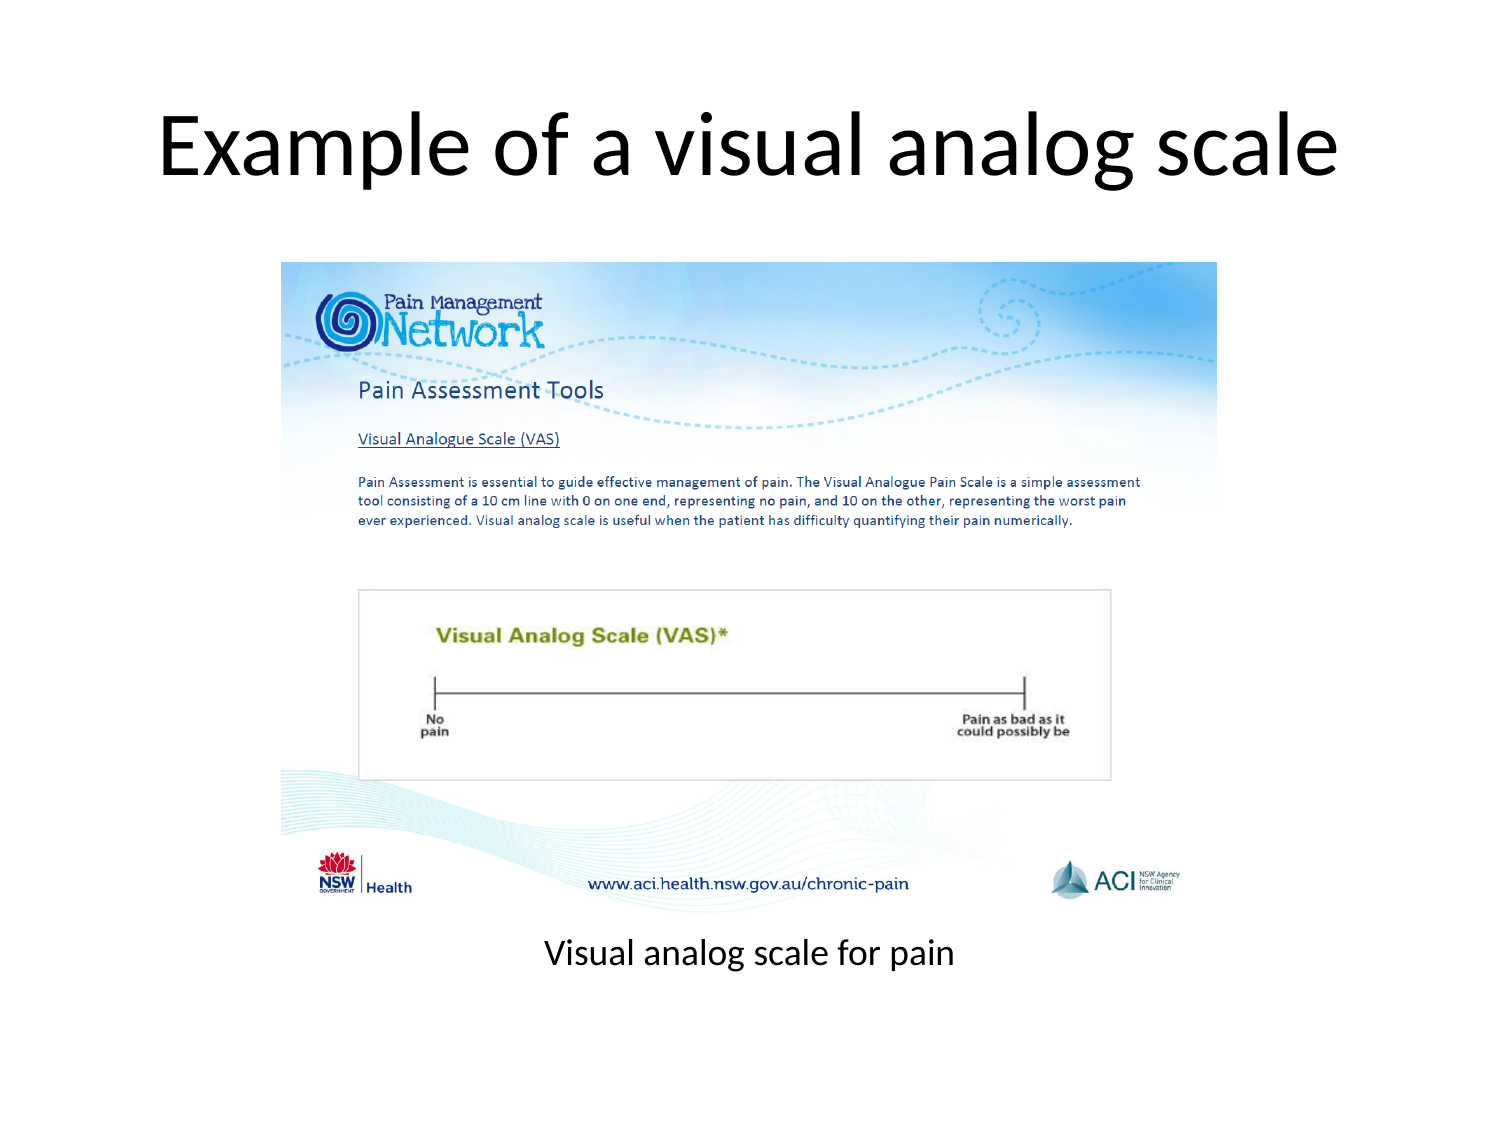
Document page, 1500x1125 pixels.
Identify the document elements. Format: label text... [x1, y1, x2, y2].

title Example of a visual analog scale [75, 45, 1425, 233]
text_box Visual analog scale for pain [74, 920, 1425, 1005]
picture [280, 262, 1217, 921]
